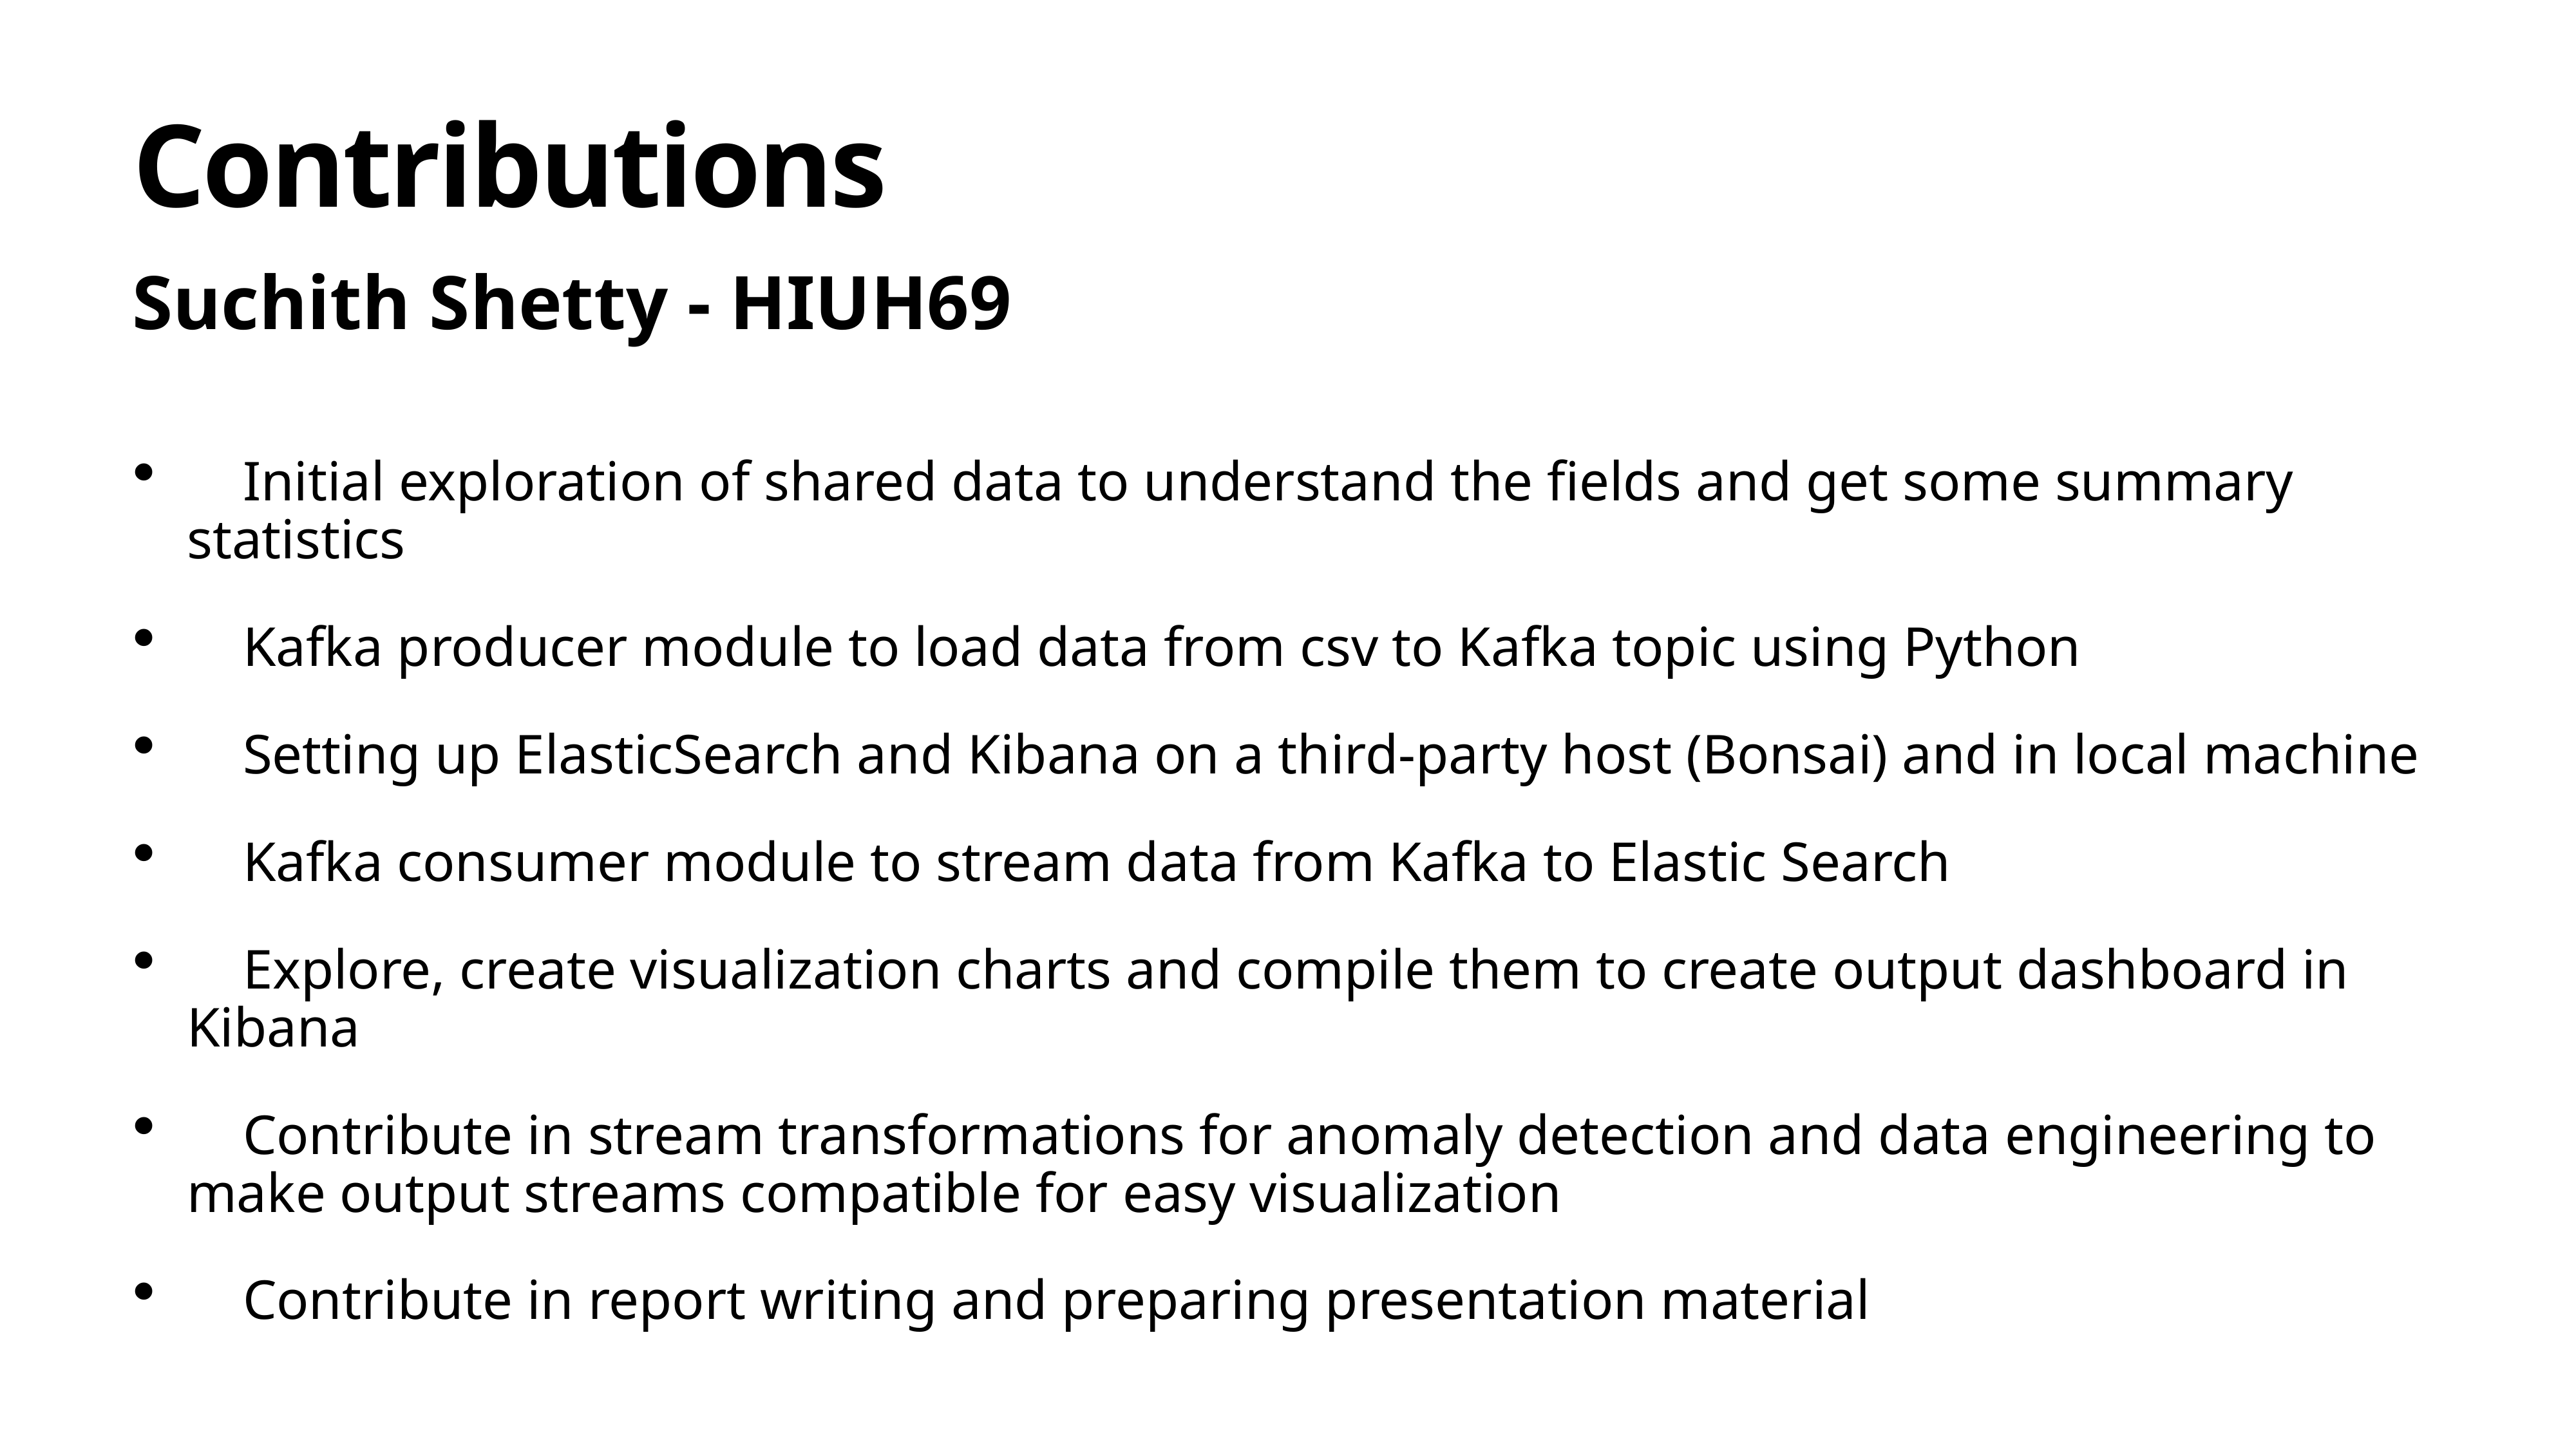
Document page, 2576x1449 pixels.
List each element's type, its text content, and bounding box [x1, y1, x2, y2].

list Suchith Shetty - HIUH69 [127, 250, 2449, 350]
title Contributions [127, 113, 2449, 250]
list Initial exploration of shared data to understand the fields and get some summary statistics Kafka producer module to load data from csv to Kafka topic using Python Setting up ElasticSearch and Kibana on a third-party host (Bonsai) and in local machine Kafka consumer module to stream data from Kafka to Elastic Search Explore, create visualization charts and compile them to create output dashboard in Kibana Contribute in stream transformations for anomaly detection and data engineering to make output streams compatible for easy visualization Contribute in report writing and preparing presentation material [127, 448, 2449, 1321]
